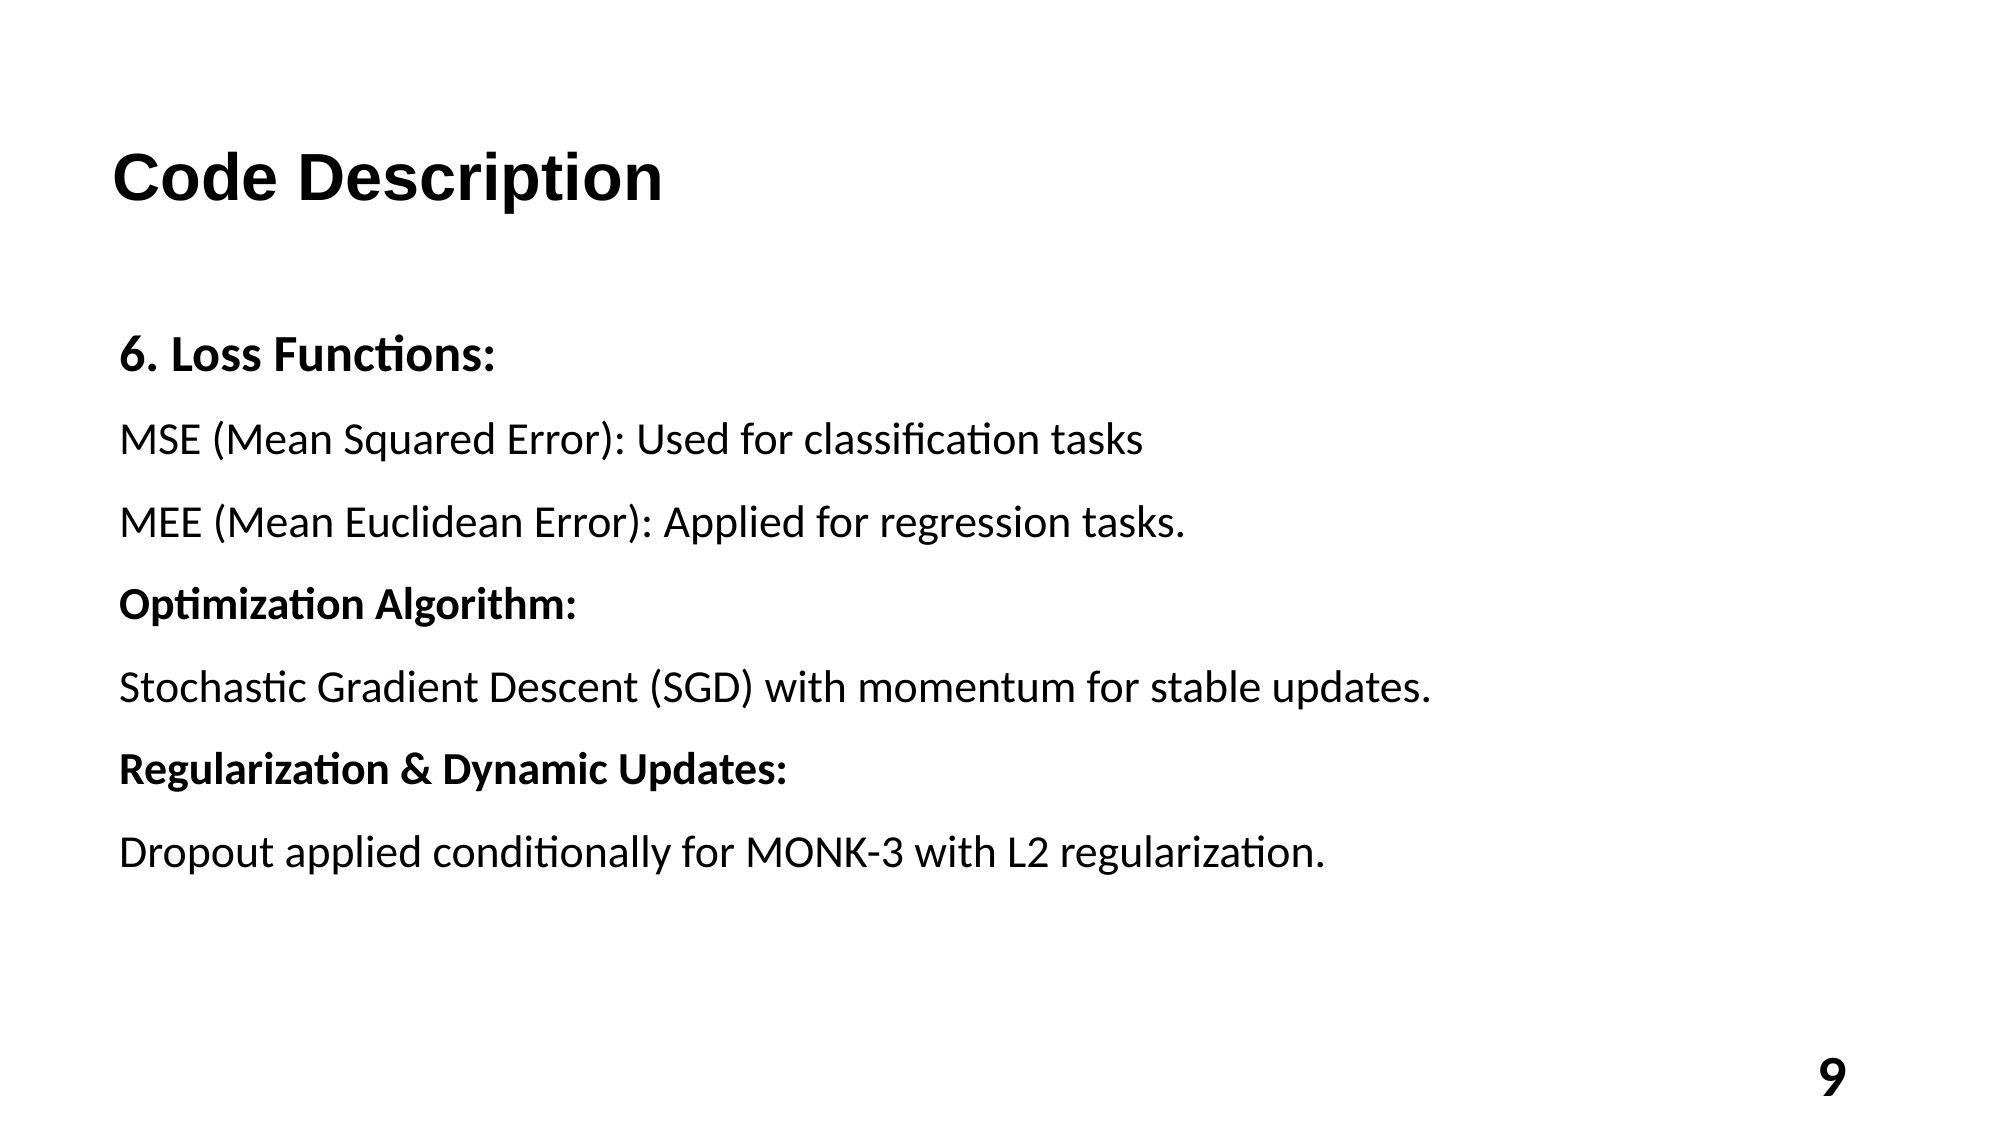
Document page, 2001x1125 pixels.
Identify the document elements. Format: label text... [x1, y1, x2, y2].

list 6. Loss Functions: MSE (Mean Squared Error): Used for classification tasks MEE (Mean Euclidean Error): Applied for regression tasks. Optimization Algorithm: Stochastic Gradient Descent (SGD) with momentum for stable updates. Regularization & Dynamic Updates: Dropout applied conditionally for MONK-3 with L2 regularization. [104, 311, 1903, 909]
slide_number 9 [1412, 1042, 1863, 1103]
title Code Description [97, 128, 1903, 311]
